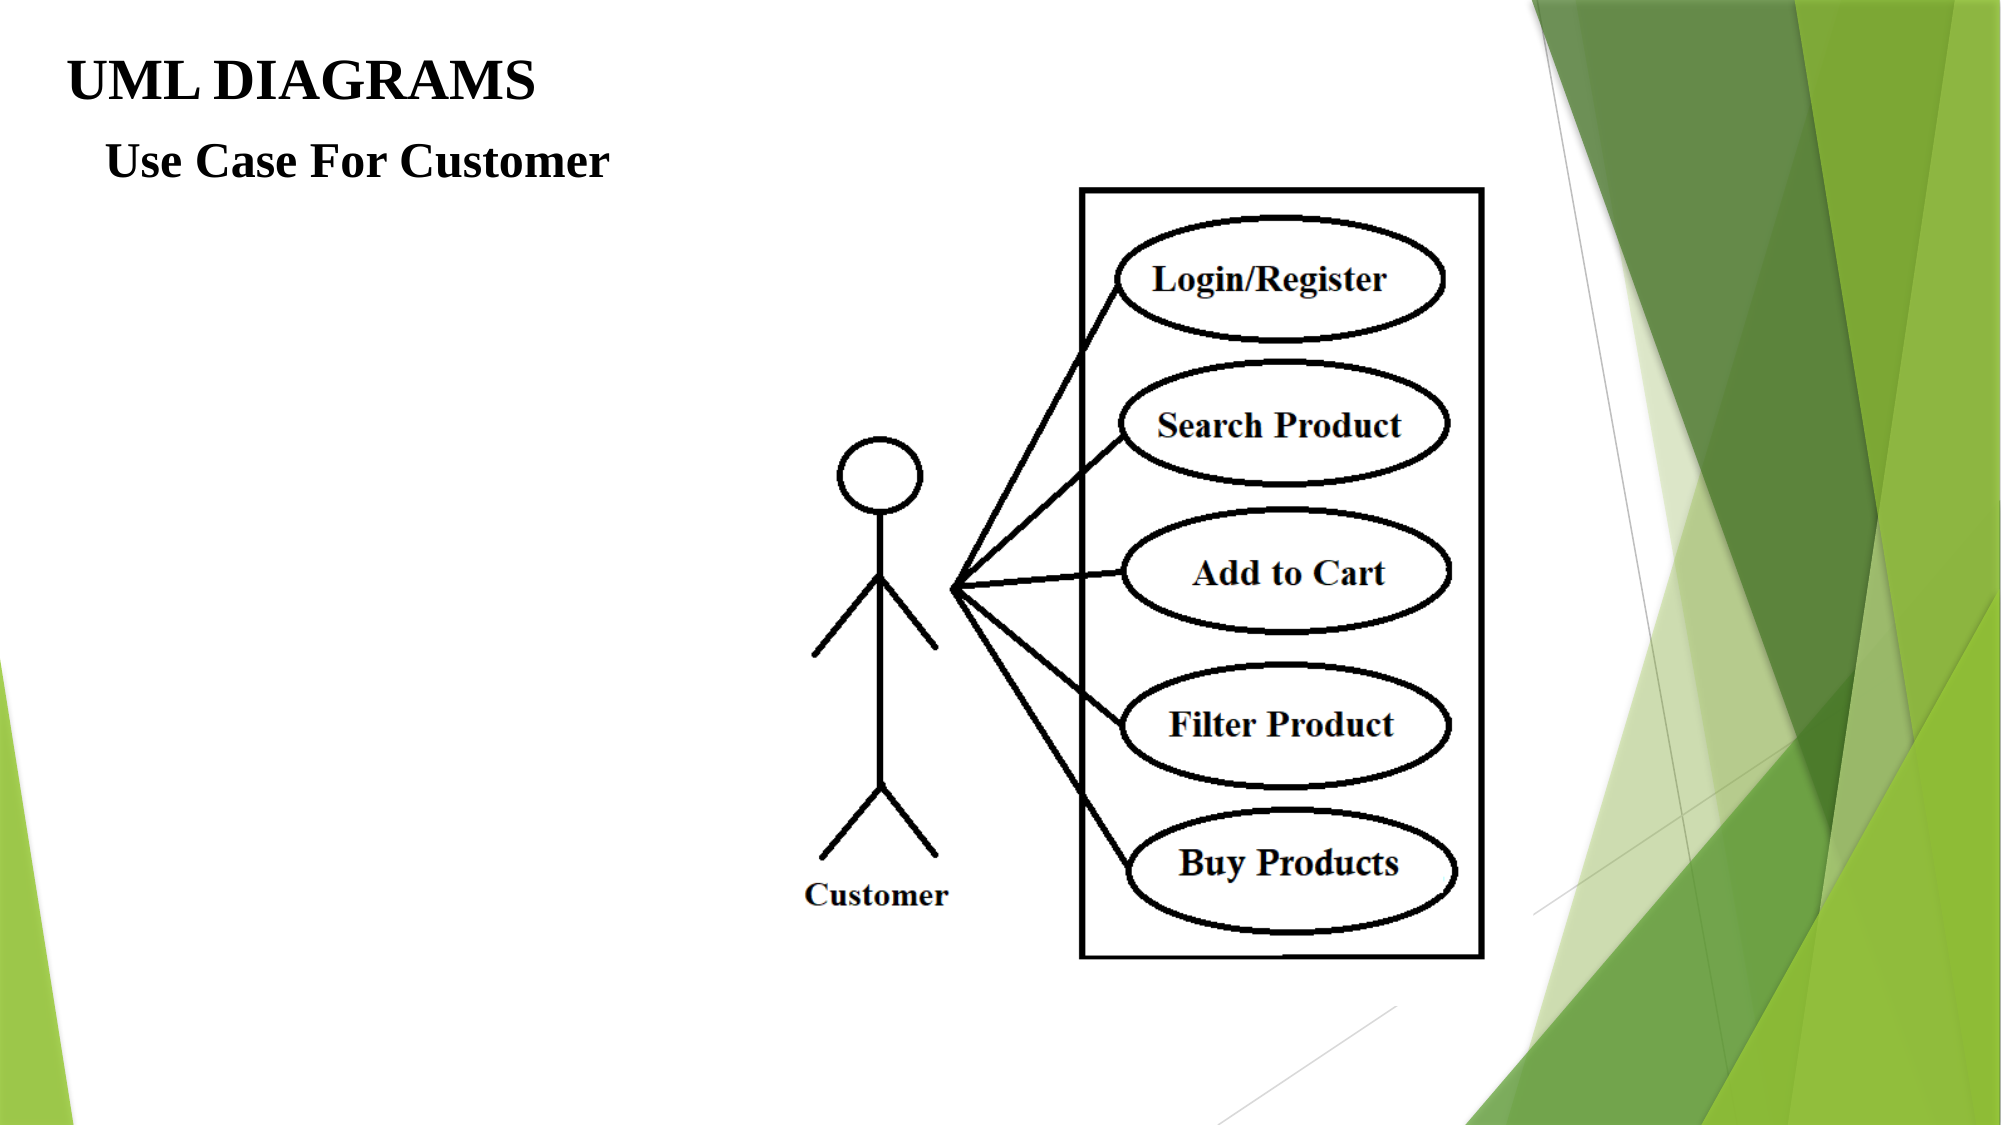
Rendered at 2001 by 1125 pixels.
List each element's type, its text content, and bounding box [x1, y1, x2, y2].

text_box UML DIAGRAMS [51, 33, 607, 119]
text_box Use Case For Customer [89, 119, 1092, 195]
picture [774, 155, 1534, 1006]
